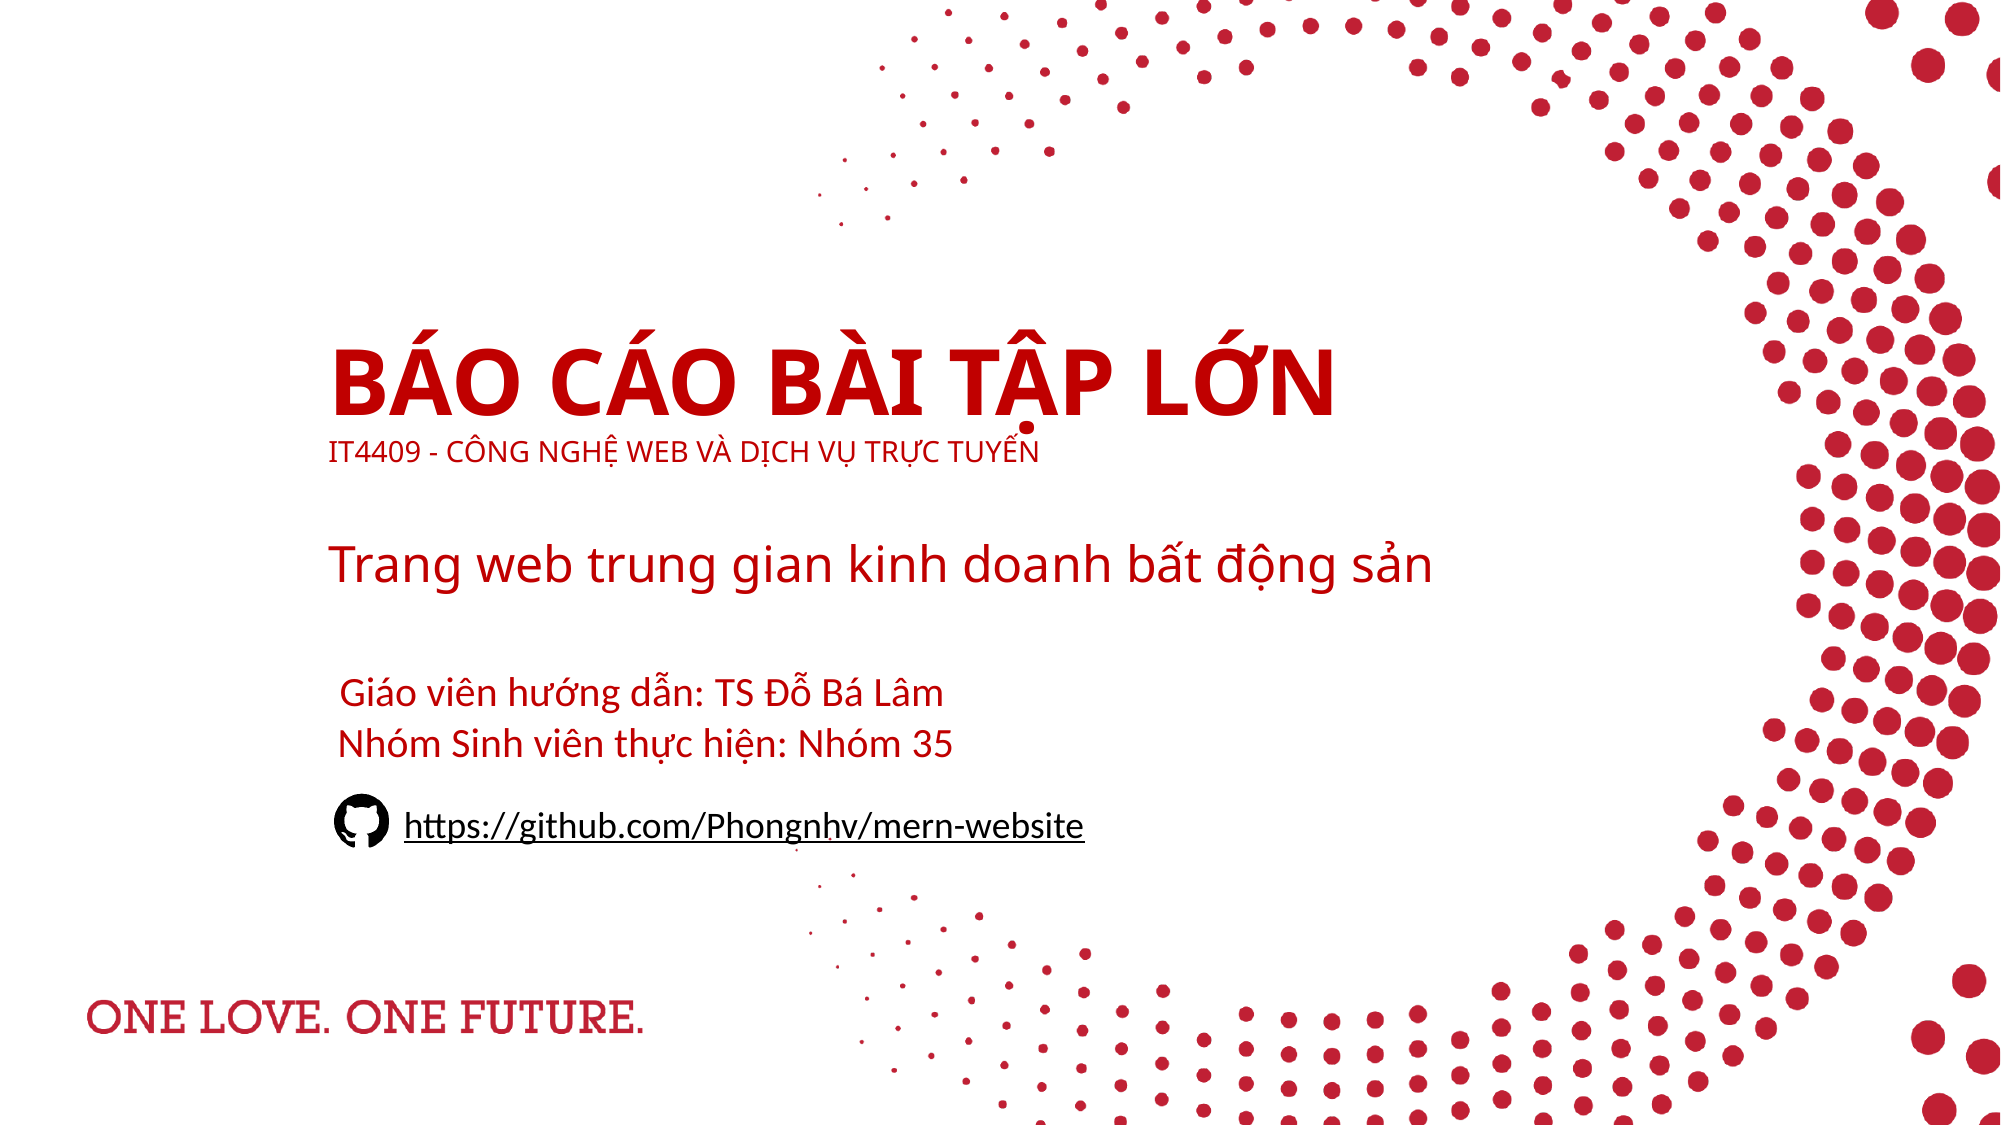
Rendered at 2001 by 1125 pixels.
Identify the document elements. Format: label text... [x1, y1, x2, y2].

text_box https://github.com/Phongnhv/mern-website [392, 793, 1389, 854]
text_box IT4409 - CÔNG NGHỆ WEB VÀ DỊCH VỤ TRỰC TUYẾN [313, 425, 1314, 476]
text_box BÁO CÁO BÀI TẬP LỚN [313, 316, 1427, 442]
text_box Giáo viên hướng dẫn: TS Đỗ Bá Lâm Nhóm Sinh viên thực hiện: Nhóm 35 [313, 648, 1314, 819]
text_box Trang web trung gian kinh doanh bất động sản [313, 524, 1721, 600]
picture [0, 0, 2001, 1125]
